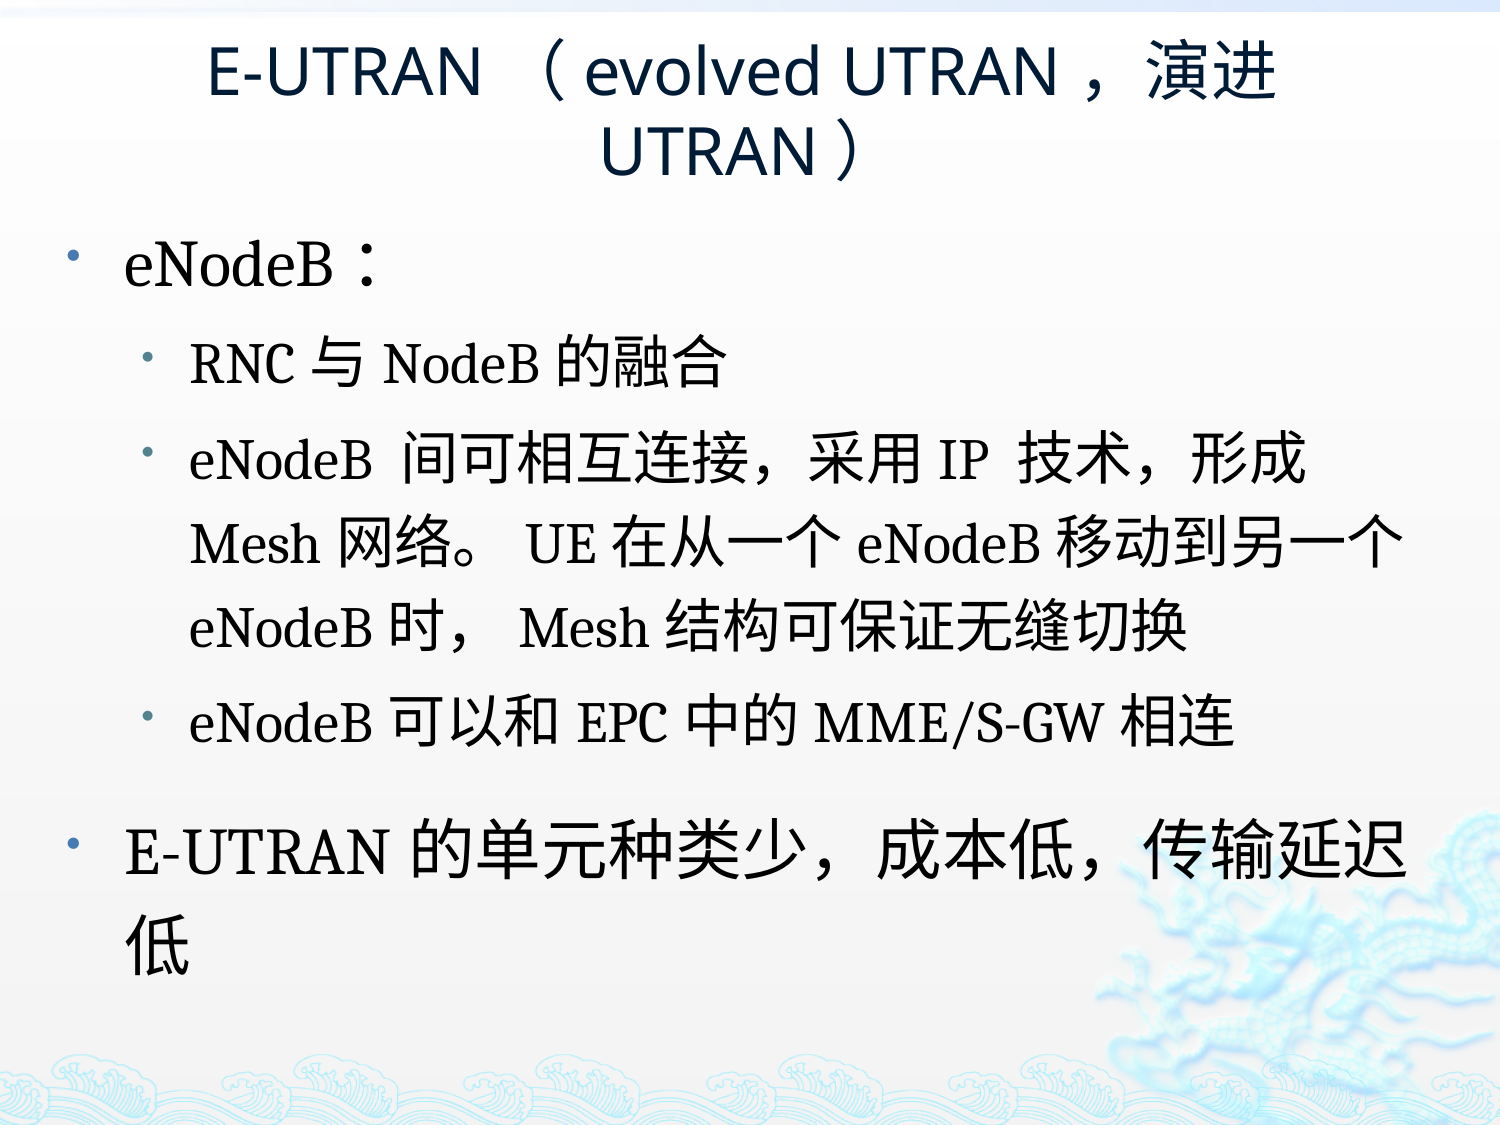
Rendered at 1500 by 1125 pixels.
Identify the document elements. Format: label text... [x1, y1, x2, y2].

title E-UTRAN（evolved UTRAN，演进UTRAN） [75, 45, 1425, 173]
list eNodeB： RNC与NodeB的融合 eNodeB 间可相互连接，采用IP 技术，形成Mesh网络。UE在从一个eNodeB移动到另一个eNodeB时，Mesh结构可保证无缝切换 eNodeB可以和EPC中的MME/S-GW相连 E-UTRAN的单元种类少，成本低，传输延迟低 [53, 196, 1459, 1047]
